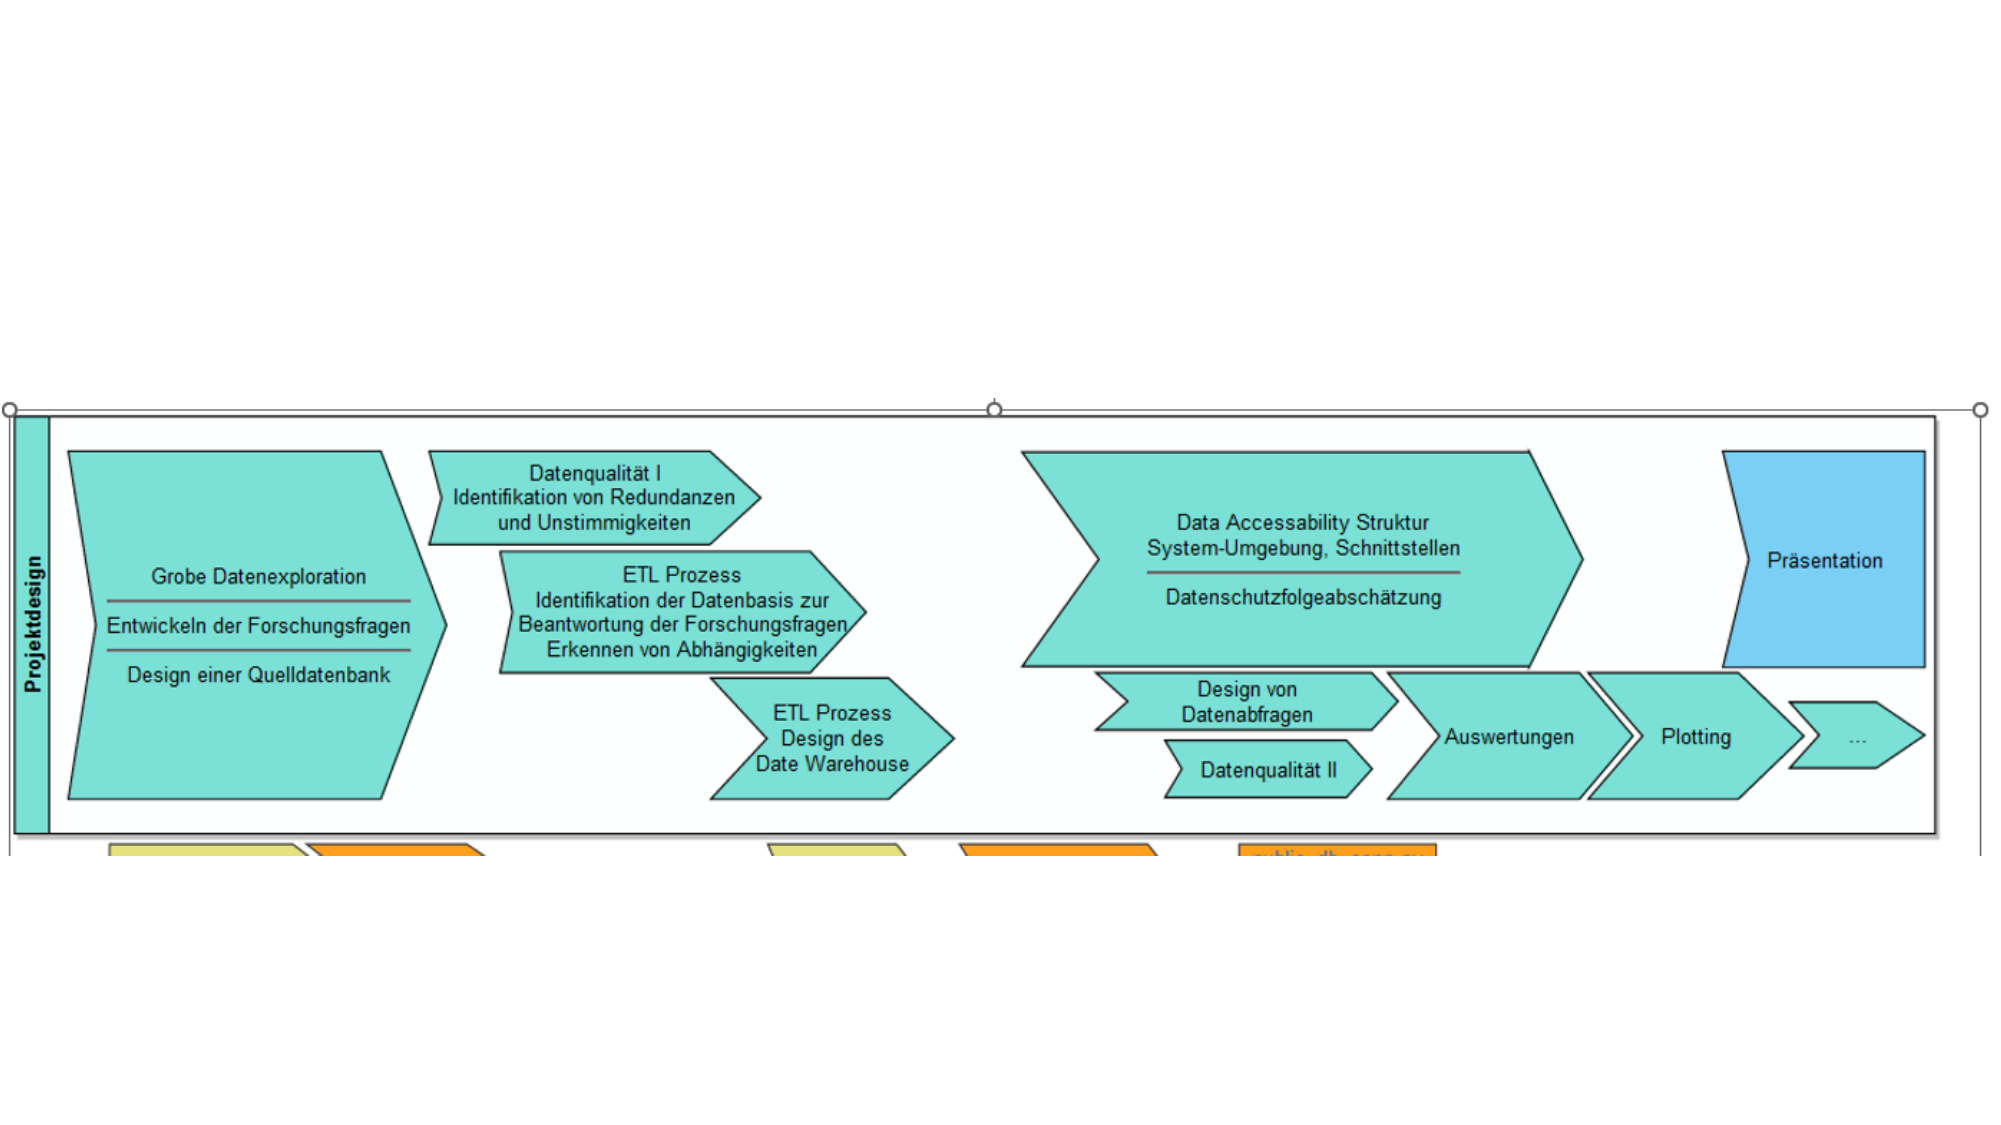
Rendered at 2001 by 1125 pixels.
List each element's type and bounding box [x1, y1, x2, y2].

picture [2, 398, 2000, 856]
